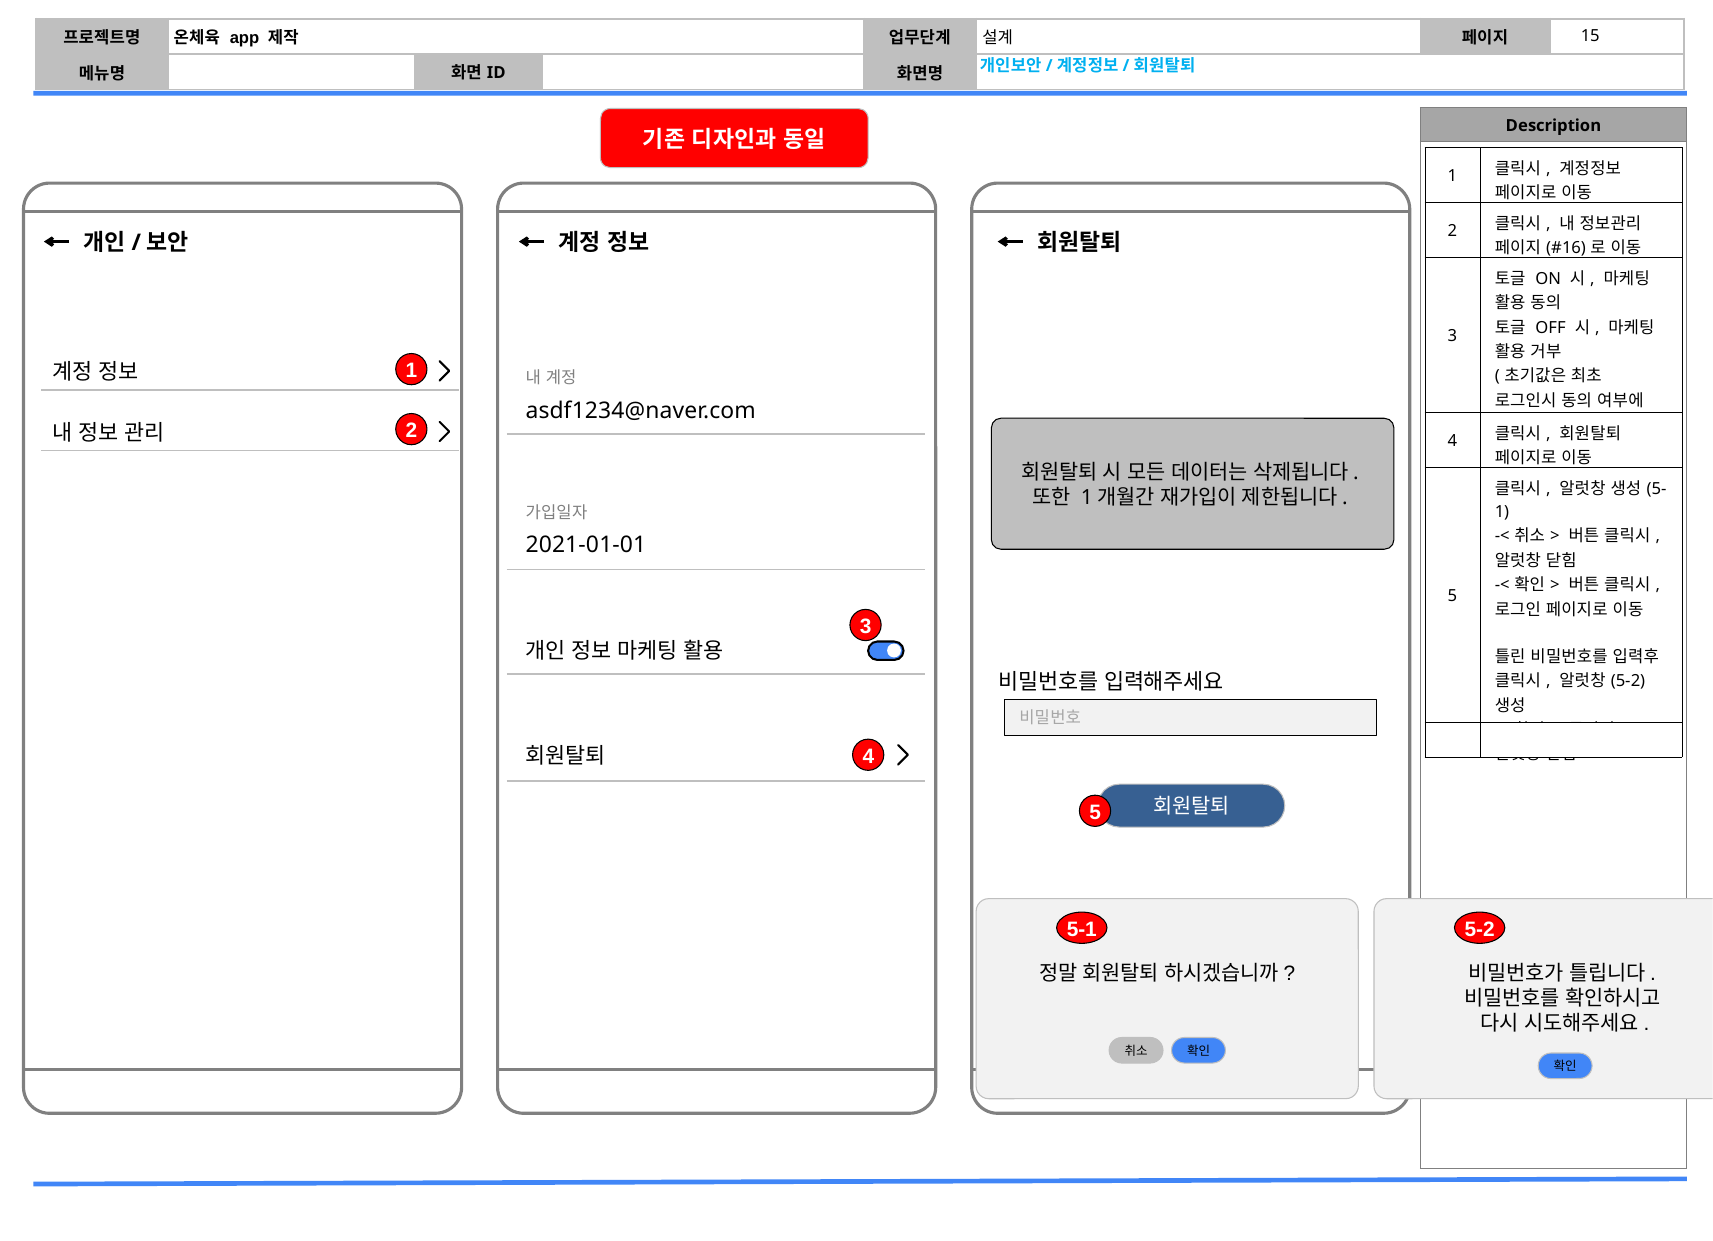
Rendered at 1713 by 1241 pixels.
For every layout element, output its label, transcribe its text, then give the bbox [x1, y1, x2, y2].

text_box 기존 디자인과 동일 [598, 106, 871, 170]
text_box 개인/보안 [83, 227, 231, 256]
list 개인보안/계정정보/회원탈퇴 [979, 49, 1677, 80]
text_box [506, 501, 925, 570]
text_box 정말 회원탈퇴 하시겠습니까? [974, 896, 1361, 1101]
table_cell 3 [1426, 258, 1480, 412]
text_box 회원탈퇴 [1099, 782, 1287, 830]
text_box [506, 741, 925, 781]
table_cell 토글 ON 시, 마케팅 활용 동의 토글 OFF 시, 마케팅 활용 거부 (초기값은 최초 로그인시 동의 여부에 따라) [1481, 258, 1682, 412]
text_box 5-1 [1054, 910, 1110, 946]
table_cell 4 [1426, 413, 1480, 467]
text_box 5-2 [1452, 910, 1507, 946]
table_cell [1426, 723, 1480, 757]
table_cell [1481, 723, 1682, 757]
text_box 확인 [1536, 1050, 1595, 1081]
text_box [506, 366, 925, 435]
text_box 3 [847, 607, 884, 634]
text_box 5 [1077, 793, 1113, 829]
text_box 1 [399, 351, 424, 356]
table_cell 5 [1426, 468, 1480, 722]
table_cell 클릭시, 내 정보관리 페이지(#16)로 이동 [1481, 203, 1682, 257]
table_header 클릭시, 계정정보 페이지로 이동 [1481, 148, 1682, 202]
text_box 비밀번호가 틀립니다. 비밀번호를 확인하시고 다시 시도해주세요. [1371, 896, 1713, 1101]
table_header 1 [1426, 148, 1480, 202]
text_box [506, 636, 925, 675]
text_box 비밀번호를 입력해주세요 [998, 667, 1377, 694]
table_cell 클릭시, 회원탈퇴 페이지로 이동 [1481, 413, 1682, 467]
text_box 회원탈퇴 시 모든 데이터는 삭제됩니다. 또한 1개월간 재가입이 제한됩니다. [989, 416, 1397, 552]
table_cell 2 [1426, 203, 1480, 257]
text_box 취소 [1107, 1035, 1166, 1066]
text_box 계정 정보 [558, 227, 798, 256]
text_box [40, 357, 460, 391]
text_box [40, 417, 460, 451]
text_box 확인 [1169, 1035, 1228, 1066]
text_box 2 [399, 411, 424, 416]
text_box 회원탈퇴 [1037, 227, 1185, 256]
text_box 비밀번호 [1003, 697, 1378, 738]
table_cell 클릭시, 알럿창 생성(5-1) -<취소> 버튼 클릭시, 알럿창 닫힘 -<확인> 버튼 클릭시, 로그인 페이지로 이동 틀린 비밀번호를 입력후 클릭시, 알럿창(5-2) 생성 -<확인> 클릭시, 알럿창 닫힘 [1481, 468, 1682, 722]
